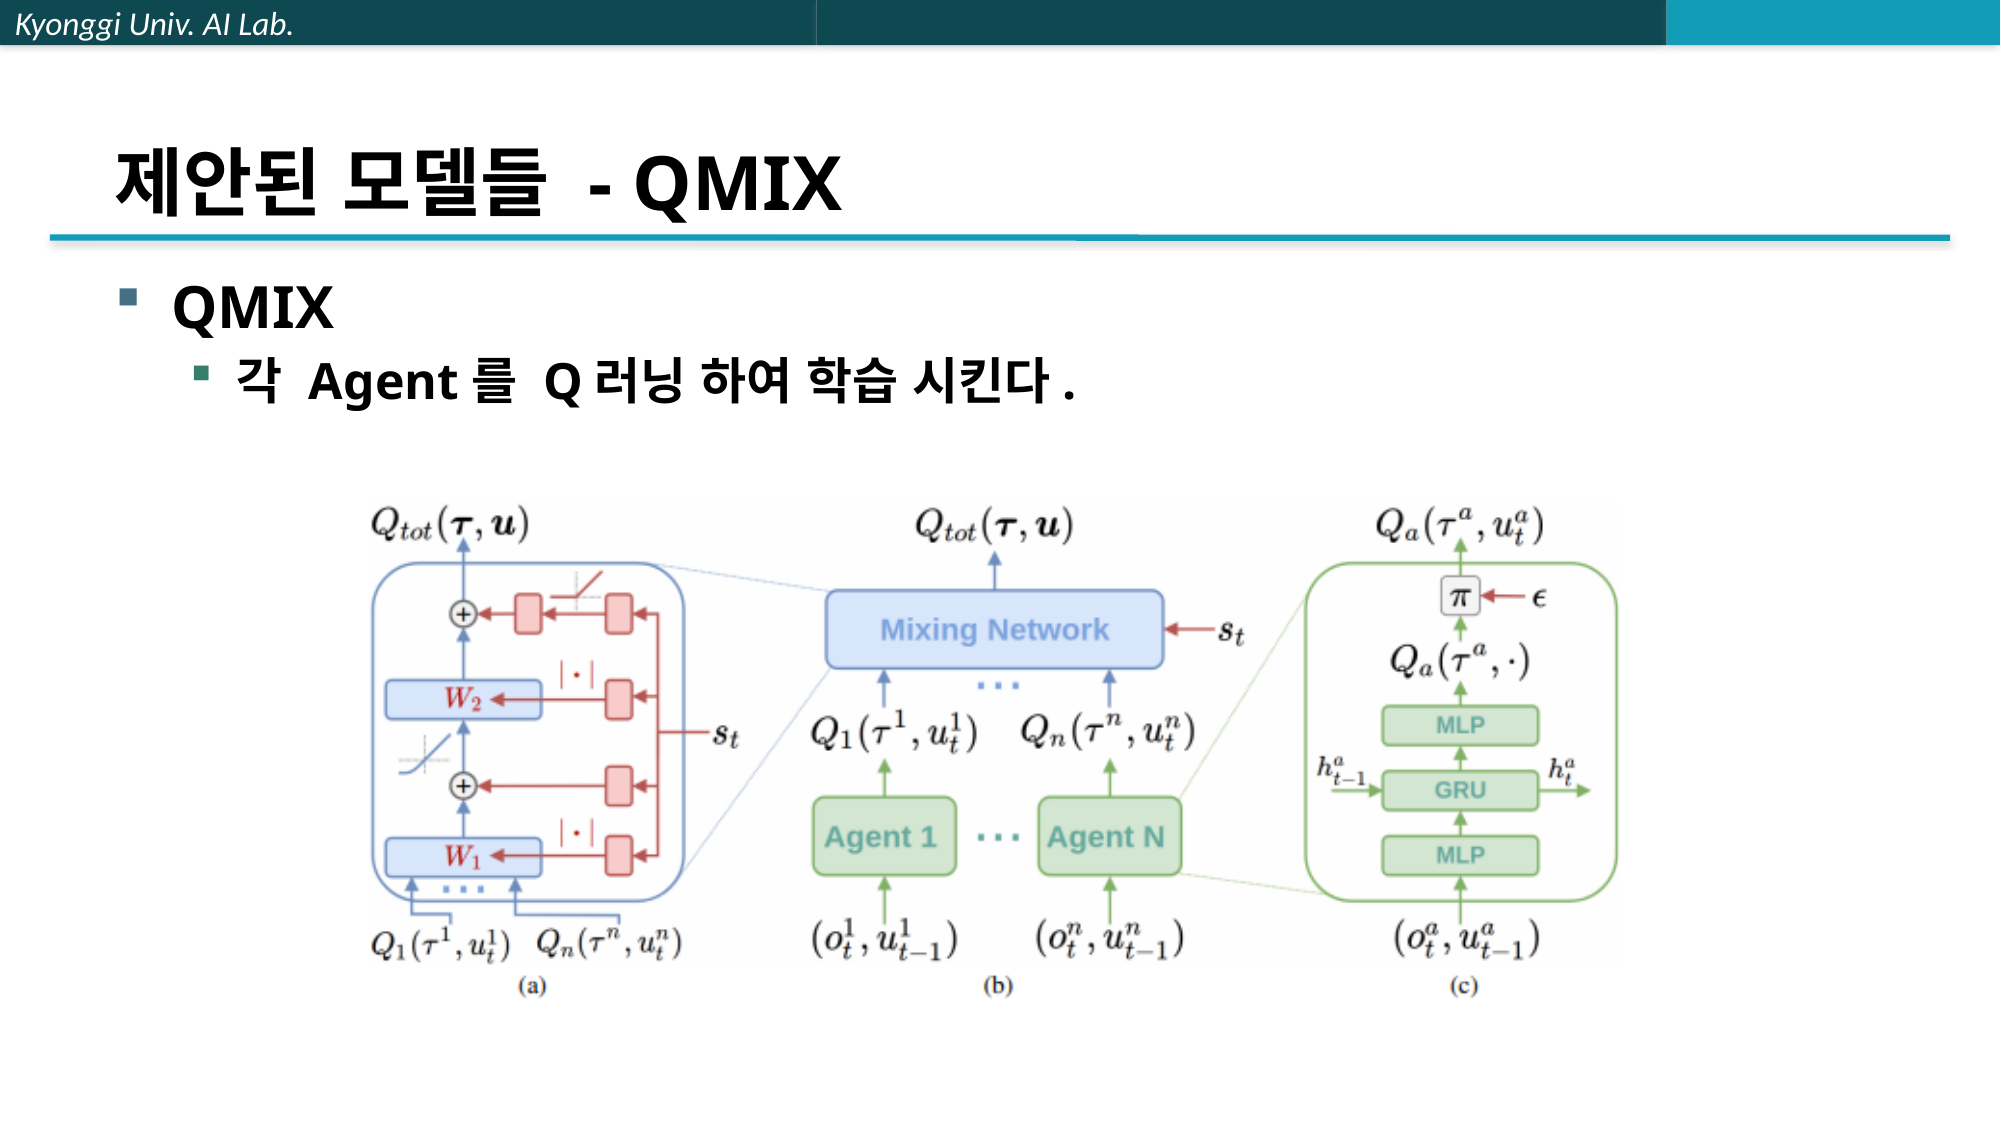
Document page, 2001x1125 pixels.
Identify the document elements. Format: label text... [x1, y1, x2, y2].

list QMIX 각 Agent를 Q러닝 하여 학습 시킨다. [99, 262, 1900, 1075]
picture [355, 491, 1645, 1008]
title 제안된 모델들 - QMIX [99, 45, 1900, 233]
